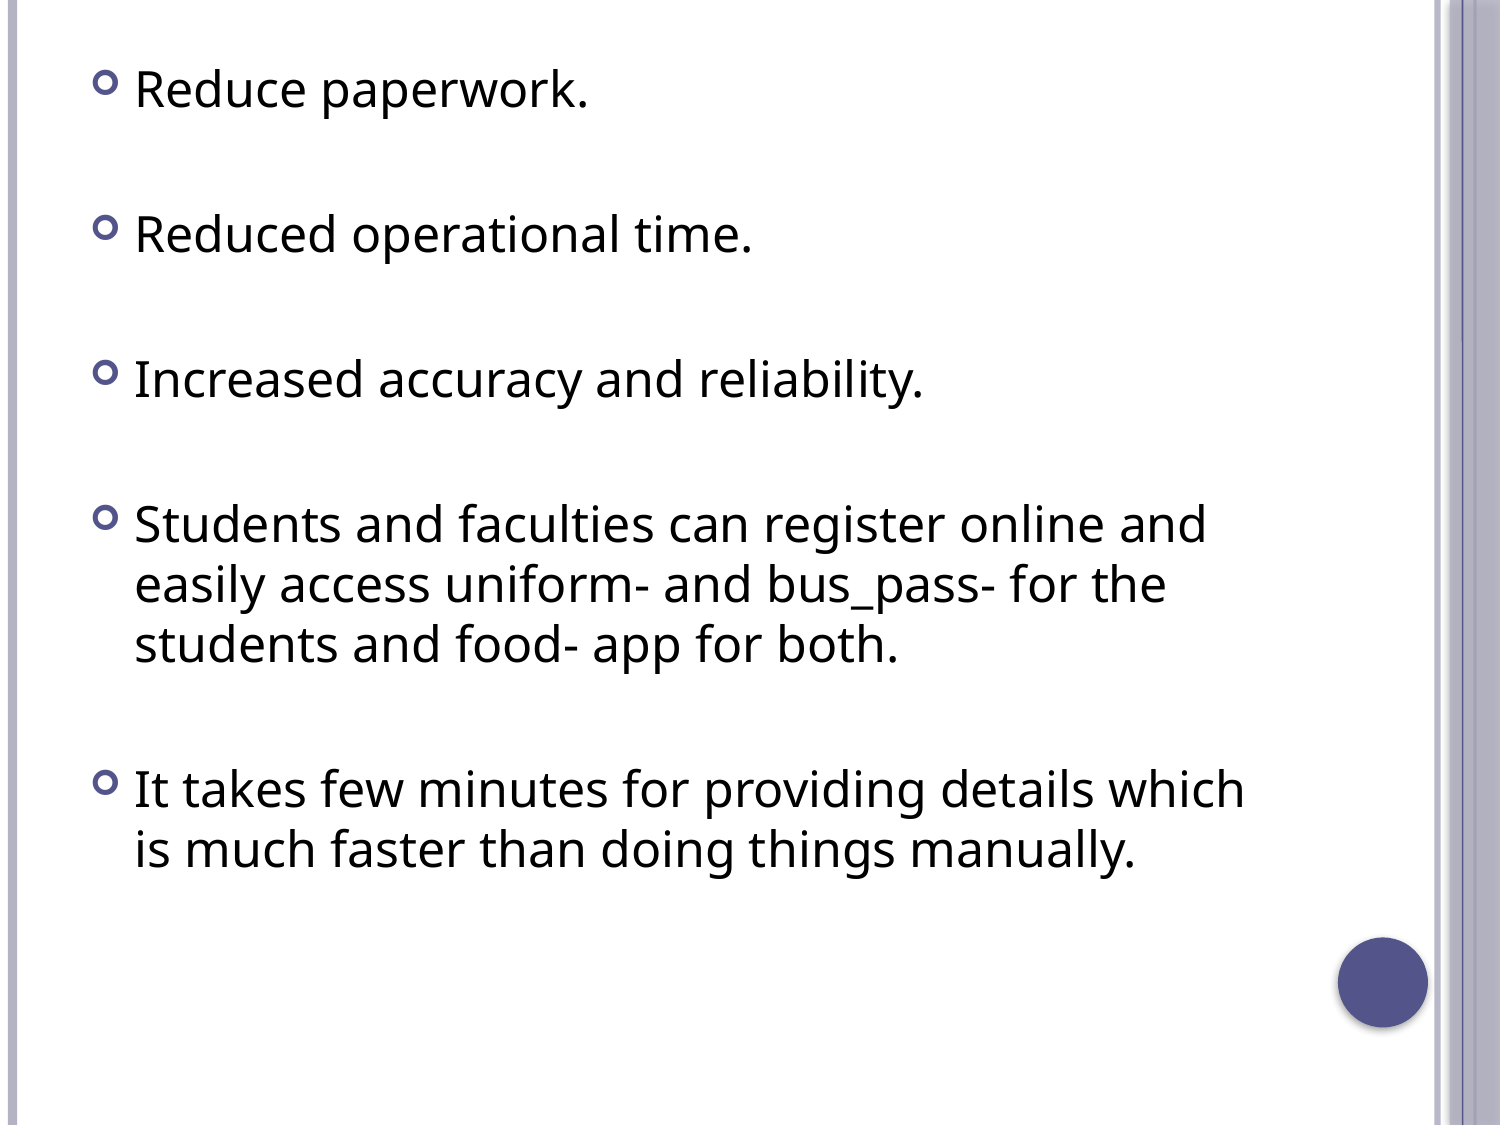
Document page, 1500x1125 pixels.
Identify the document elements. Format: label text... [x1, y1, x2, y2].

list Reduce paperwork. Reduced operational time. Increased accuracy and reliability. Students and faculties can register online and easily access uniform- and bus_pass- for the students and food- app for both. It takes few minutes for providing details which is much faster than doing things manually. [75, 50, 1300, 1062]
